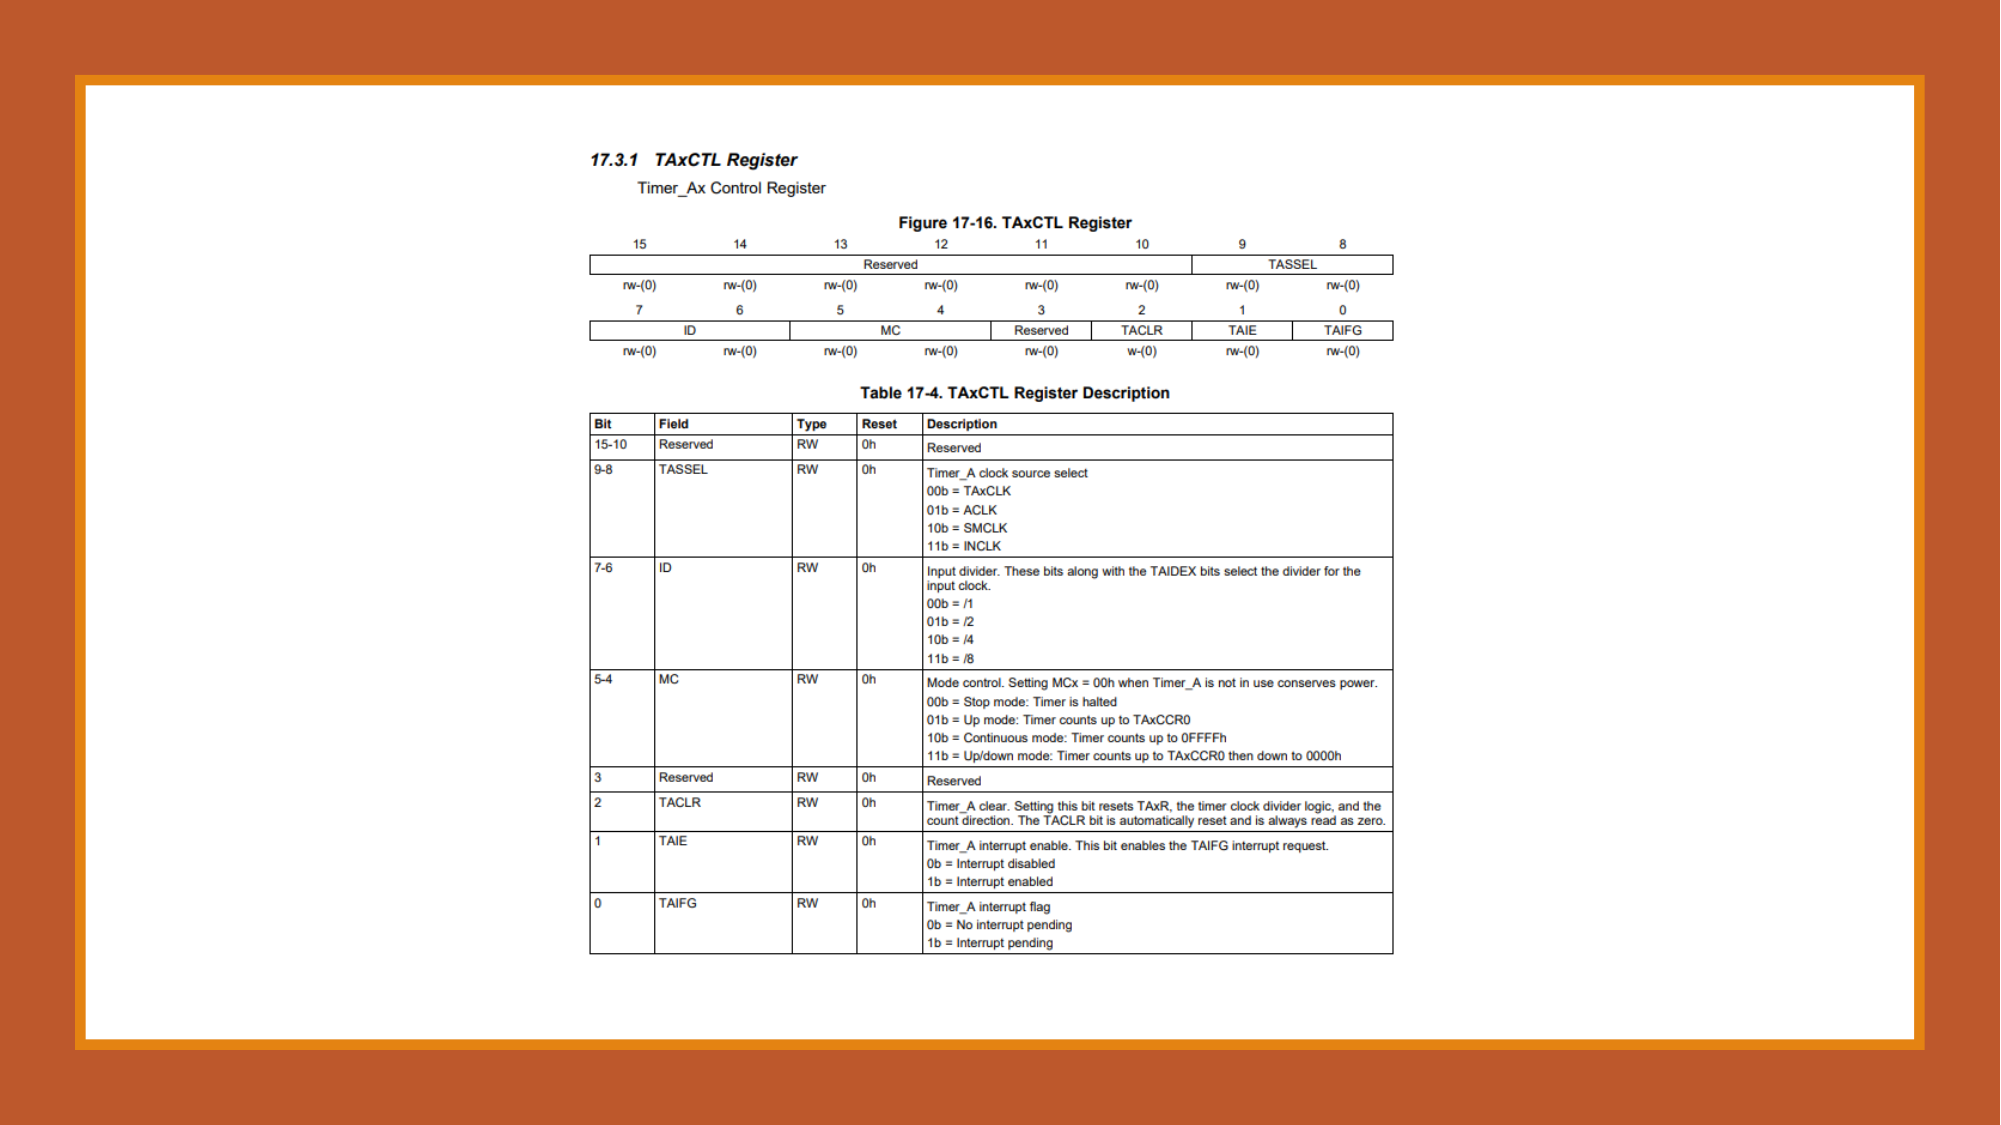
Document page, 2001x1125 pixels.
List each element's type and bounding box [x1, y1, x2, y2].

text_box [0, 0, 2000, 1125]
text_box [74, 74, 1926, 1051]
text_box [84, 84, 1916, 1041]
list [585, 148, 1420, 976]
